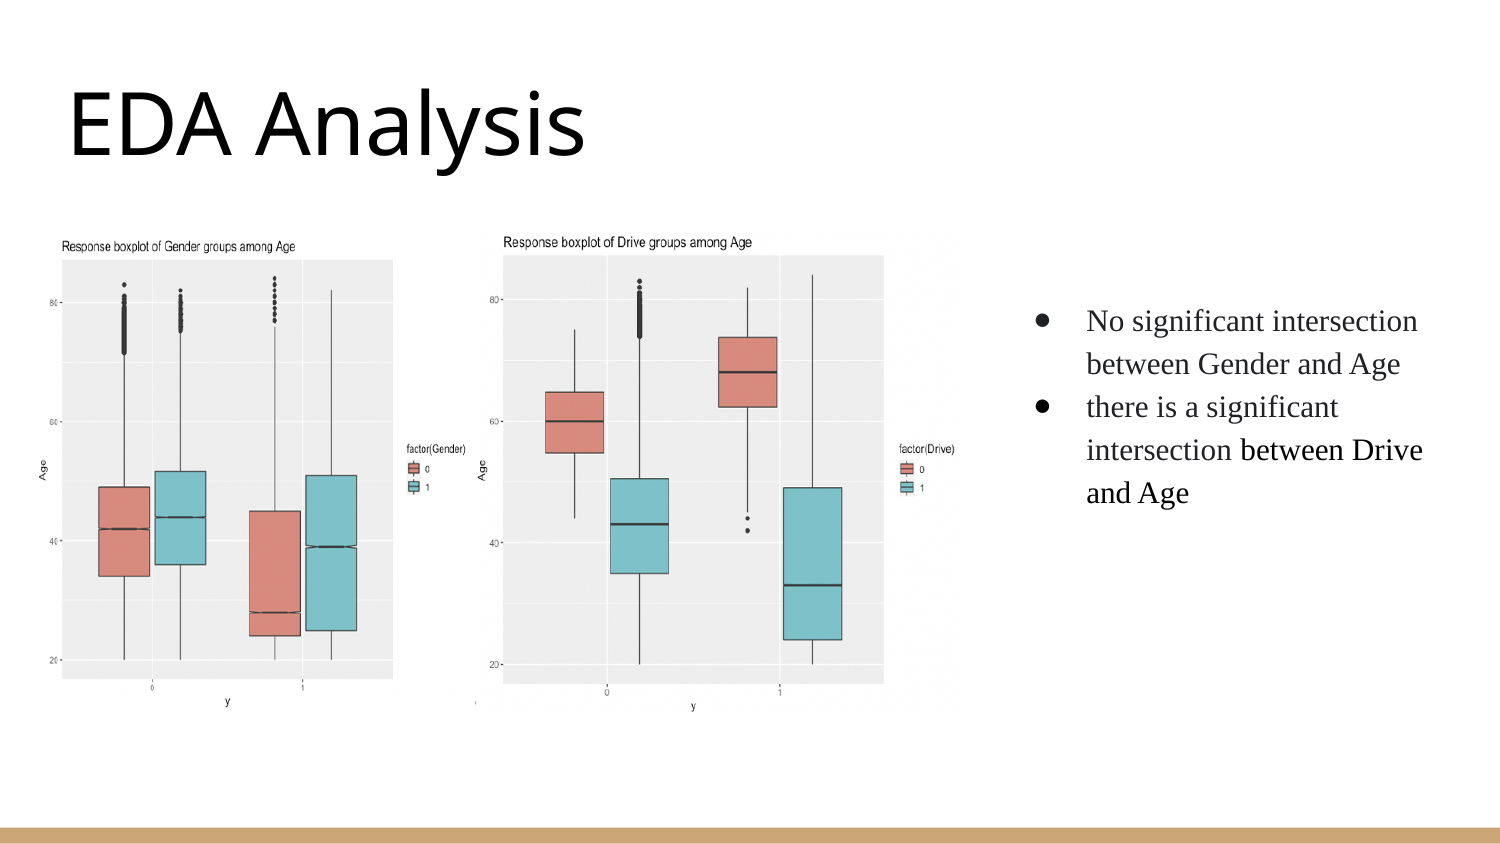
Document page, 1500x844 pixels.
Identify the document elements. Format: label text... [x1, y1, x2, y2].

picture [24, 212, 997, 729]
list No significant intersection between Gender and Age there is a significant intersection between Drive and Age [996, 279, 1449, 844]
title EDA Analysis [51, 51, 1449, 189]
